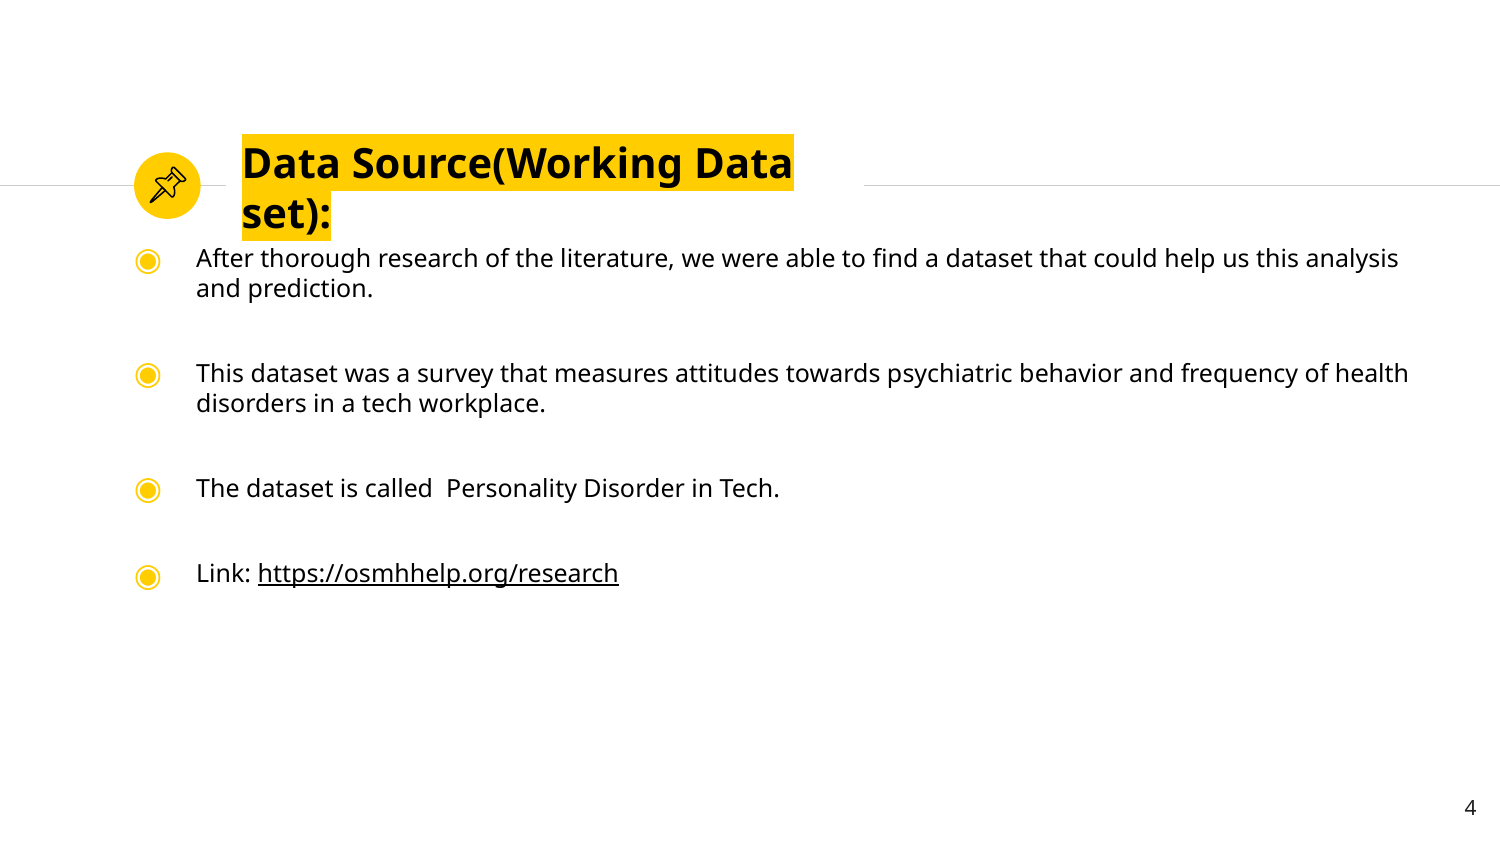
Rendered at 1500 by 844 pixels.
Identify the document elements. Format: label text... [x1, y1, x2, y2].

list After thorough research of the literature, we were able to find a dataset that could help us this analysis and prediction. This dataset was a survey that measures attitudes towards psychiatric behavior and frequency of health disorders in a tech workplace. The dataset is called Personality Disorder in Tech. Link: https://osmhhelp.org/research [106, 227, 1464, 780]
title Data Source(Working Data set): [226, 146, 883, 227]
slide_number 4 [1401, 779, 1492, 844]
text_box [150, 166, 186, 203]
